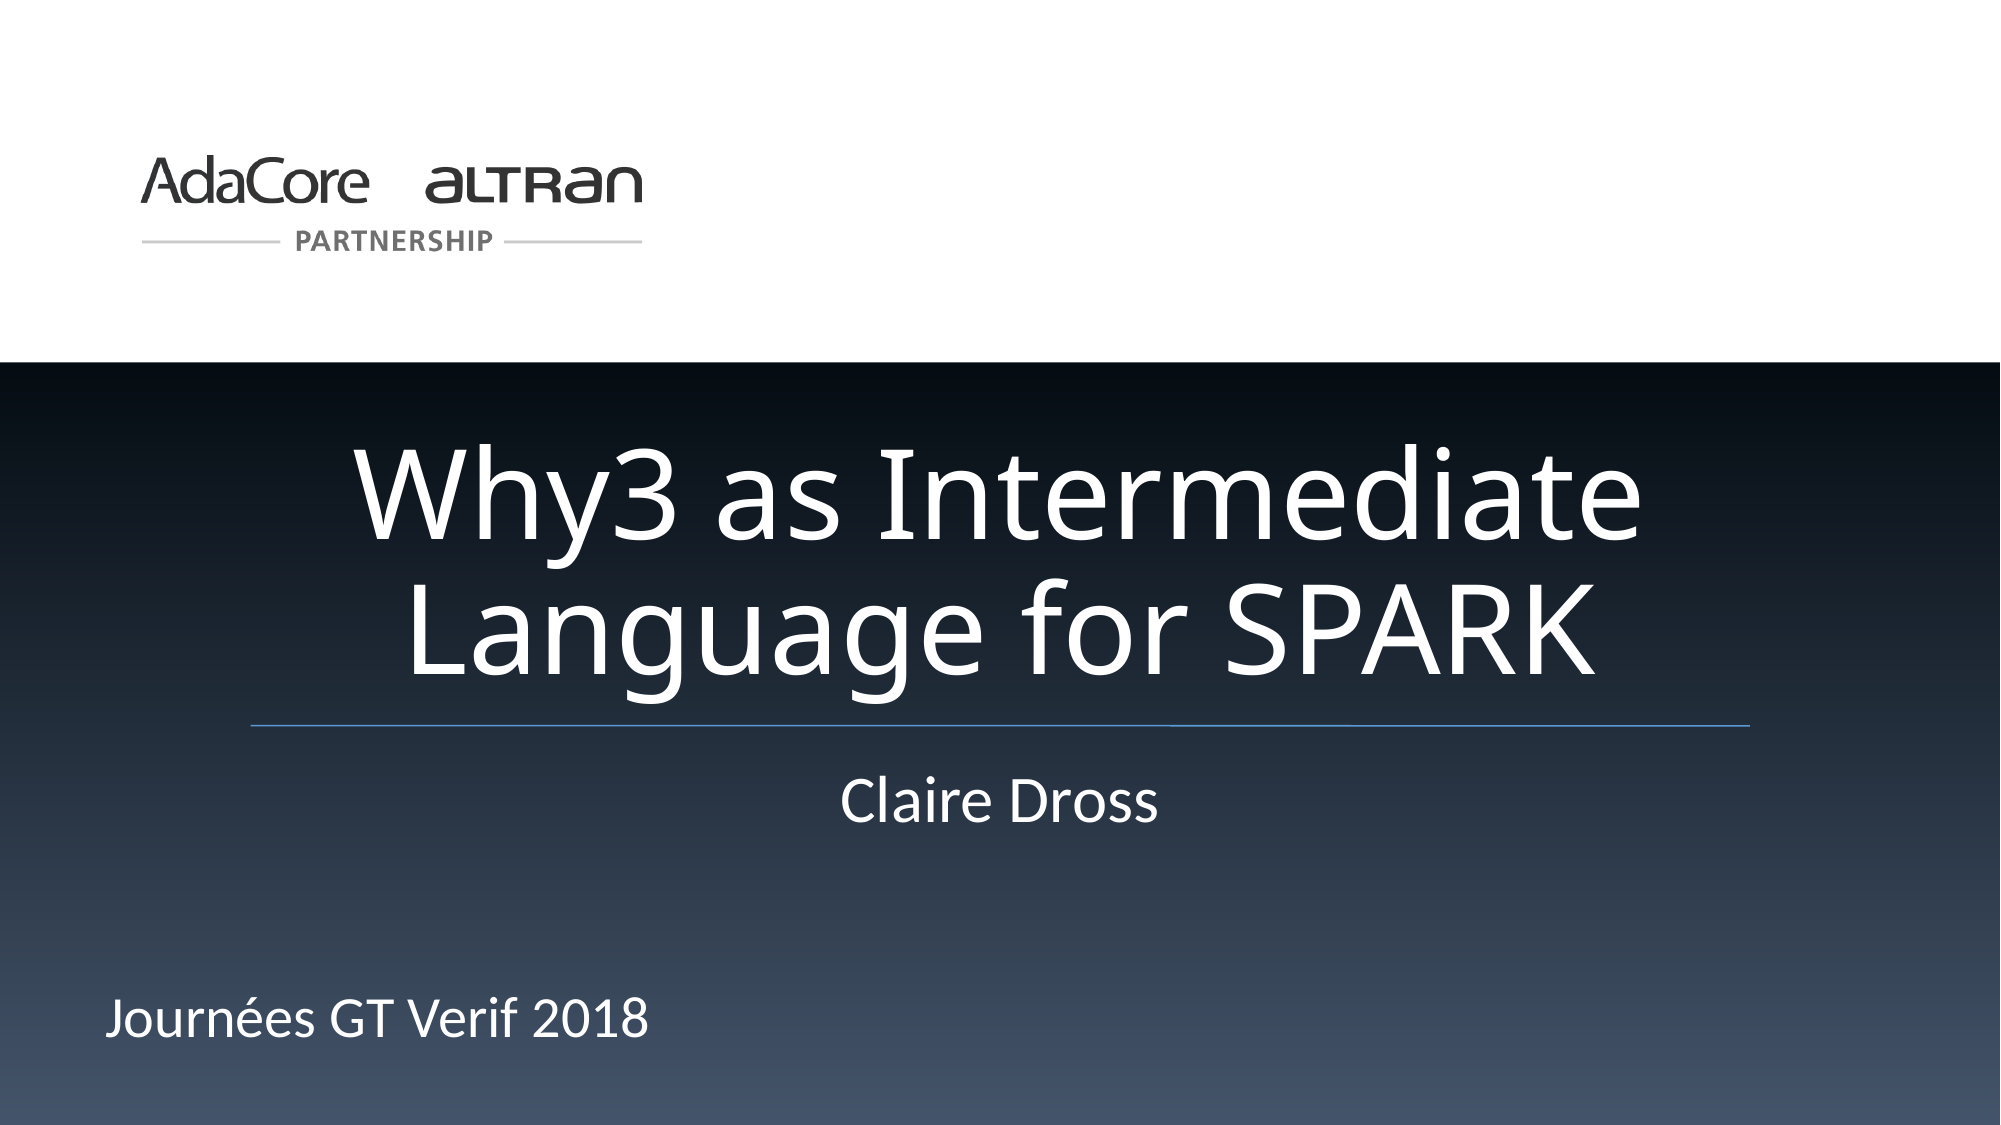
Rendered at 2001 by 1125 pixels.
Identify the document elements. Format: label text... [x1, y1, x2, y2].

title Why3 as Intermediate Language for SPARK [249, 317, 1750, 709]
text_box Journées GT Verif 2018 [90, 979, 764, 1068]
picture [62, 95, 727, 317]
subtitle Claire Dross [249, 757, 1750, 1024]
